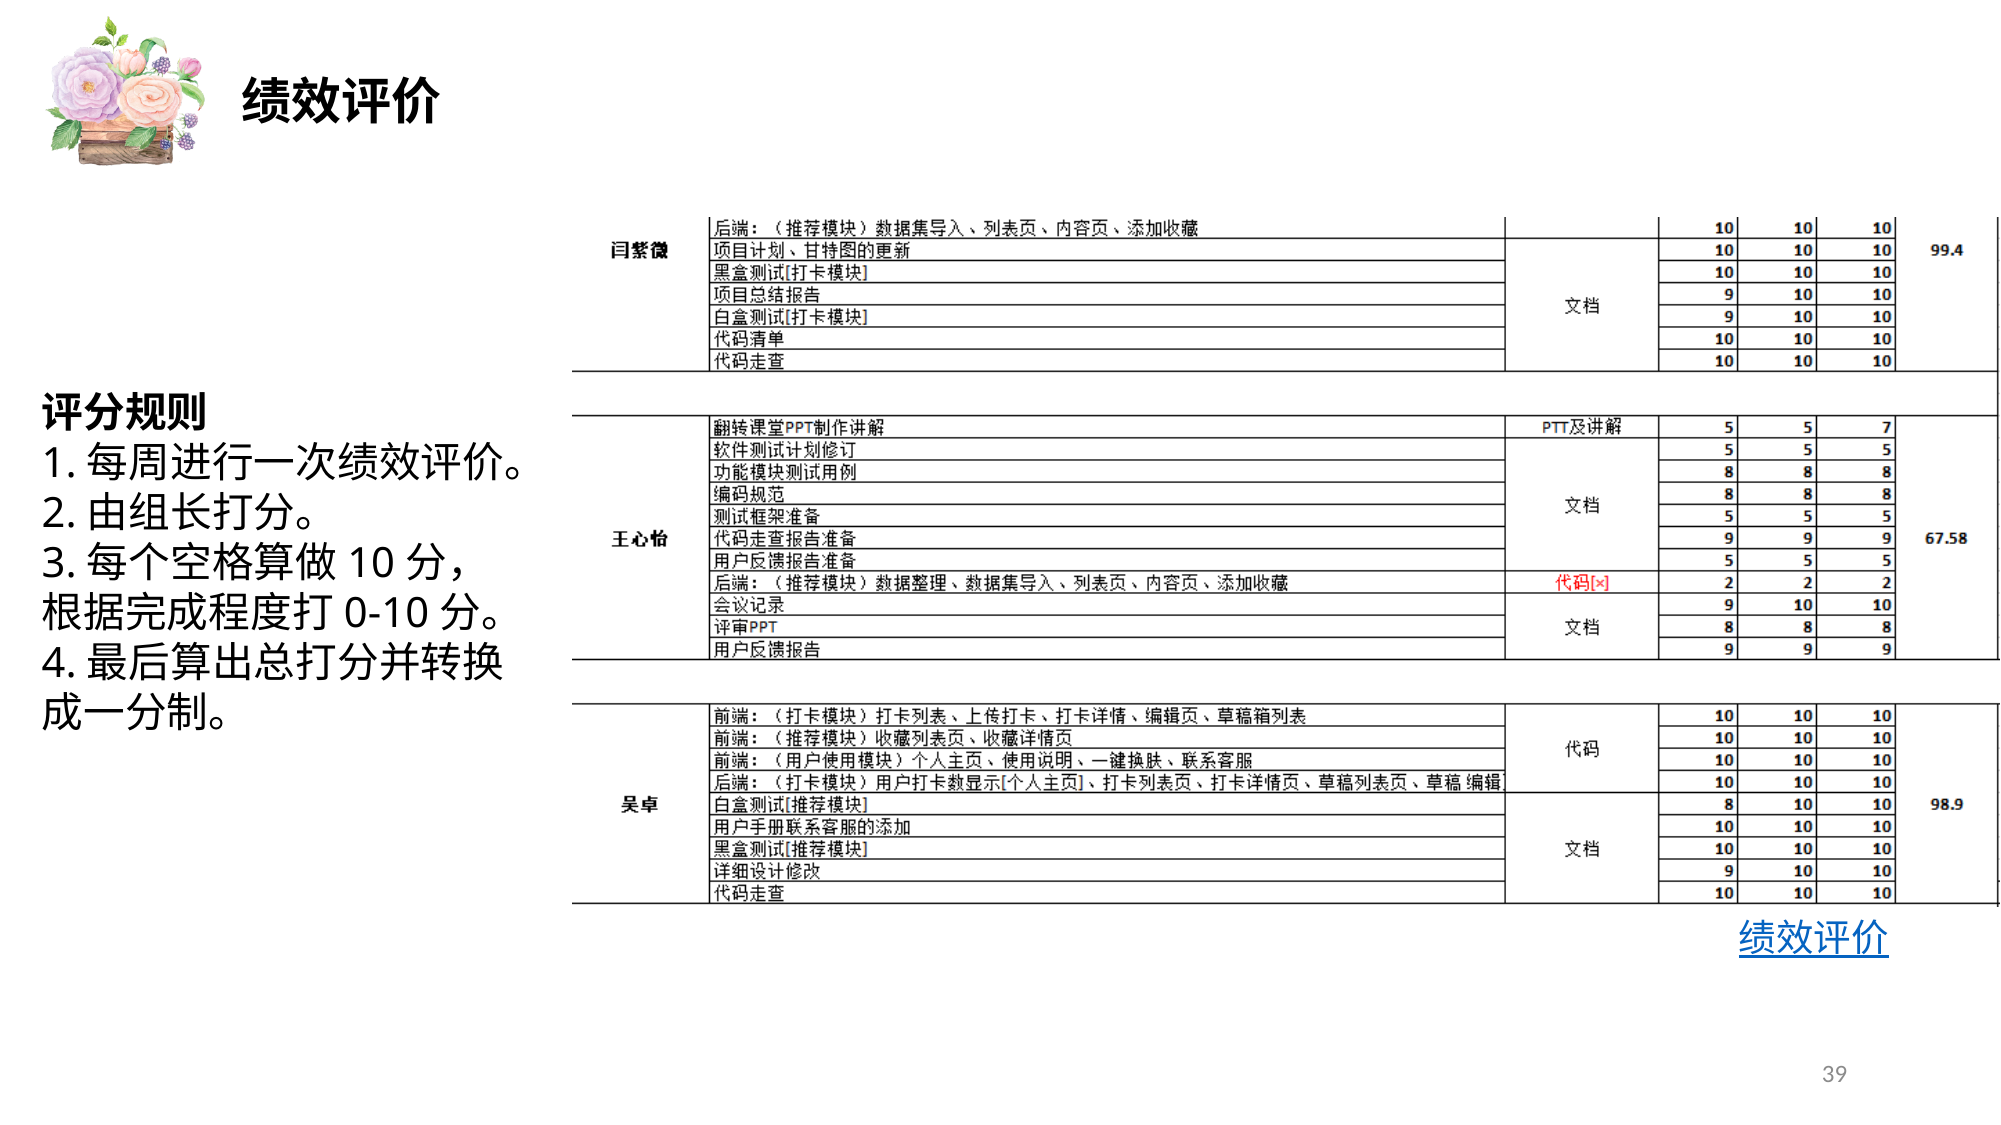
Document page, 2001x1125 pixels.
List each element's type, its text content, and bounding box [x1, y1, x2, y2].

text_box 绩效评价 [1453, 907, 1904, 977]
text_box 绩效评价 [228, 62, 939, 138]
picture [572, 217, 2000, 907]
slide_number 39 [1412, 1042, 1863, 1103]
picture [26, 0, 228, 201]
text_box 评分规则 1.每周进行一次绩效评价。 2.由组长打分。 3.每个空格算做10分， 根据完成程度打0-10分。 4.最后算出总打分并转换成一分制。 [26, 378, 546, 744]
